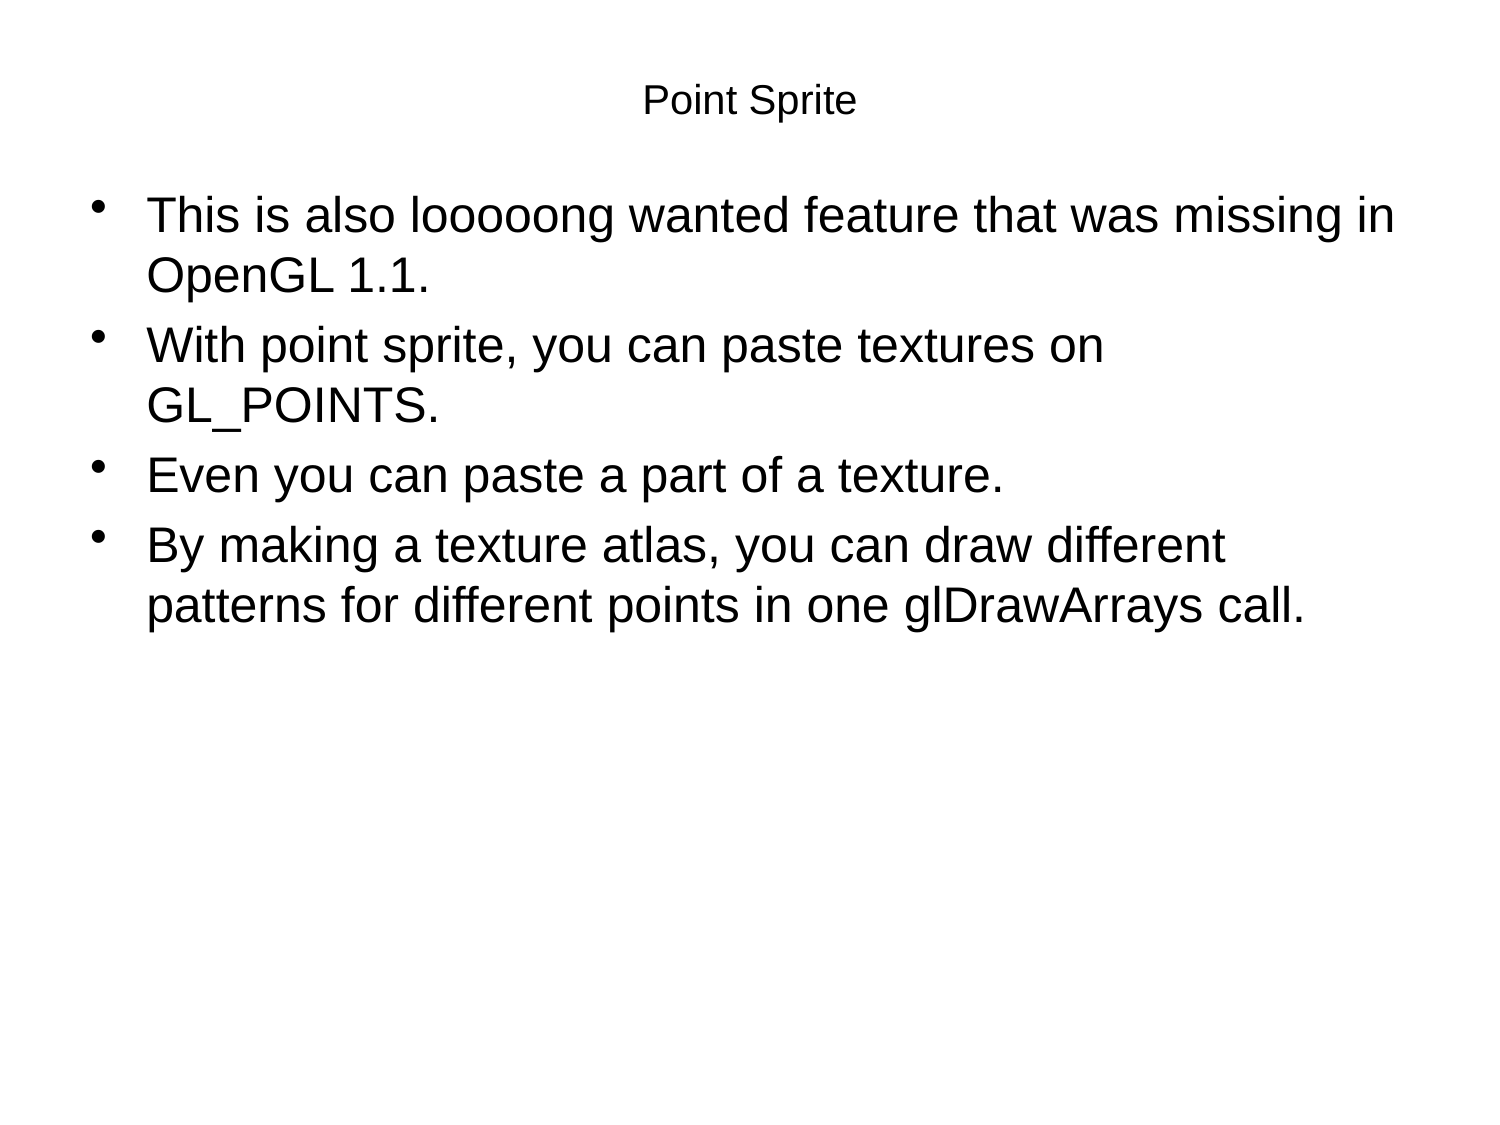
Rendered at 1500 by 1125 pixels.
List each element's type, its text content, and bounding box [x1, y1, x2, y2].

title Point Sprite [75, 45, 1425, 150]
list This is also looooong wanted feature that was missing in OpenGL 1.1. With point sprite, you can paste textures on GL_POINTS. Even you can paste a part of a texture. By making a texture atlas, you can draw different patterns for different points in one glDrawArrays call. [75, 174, 1425, 1005]
